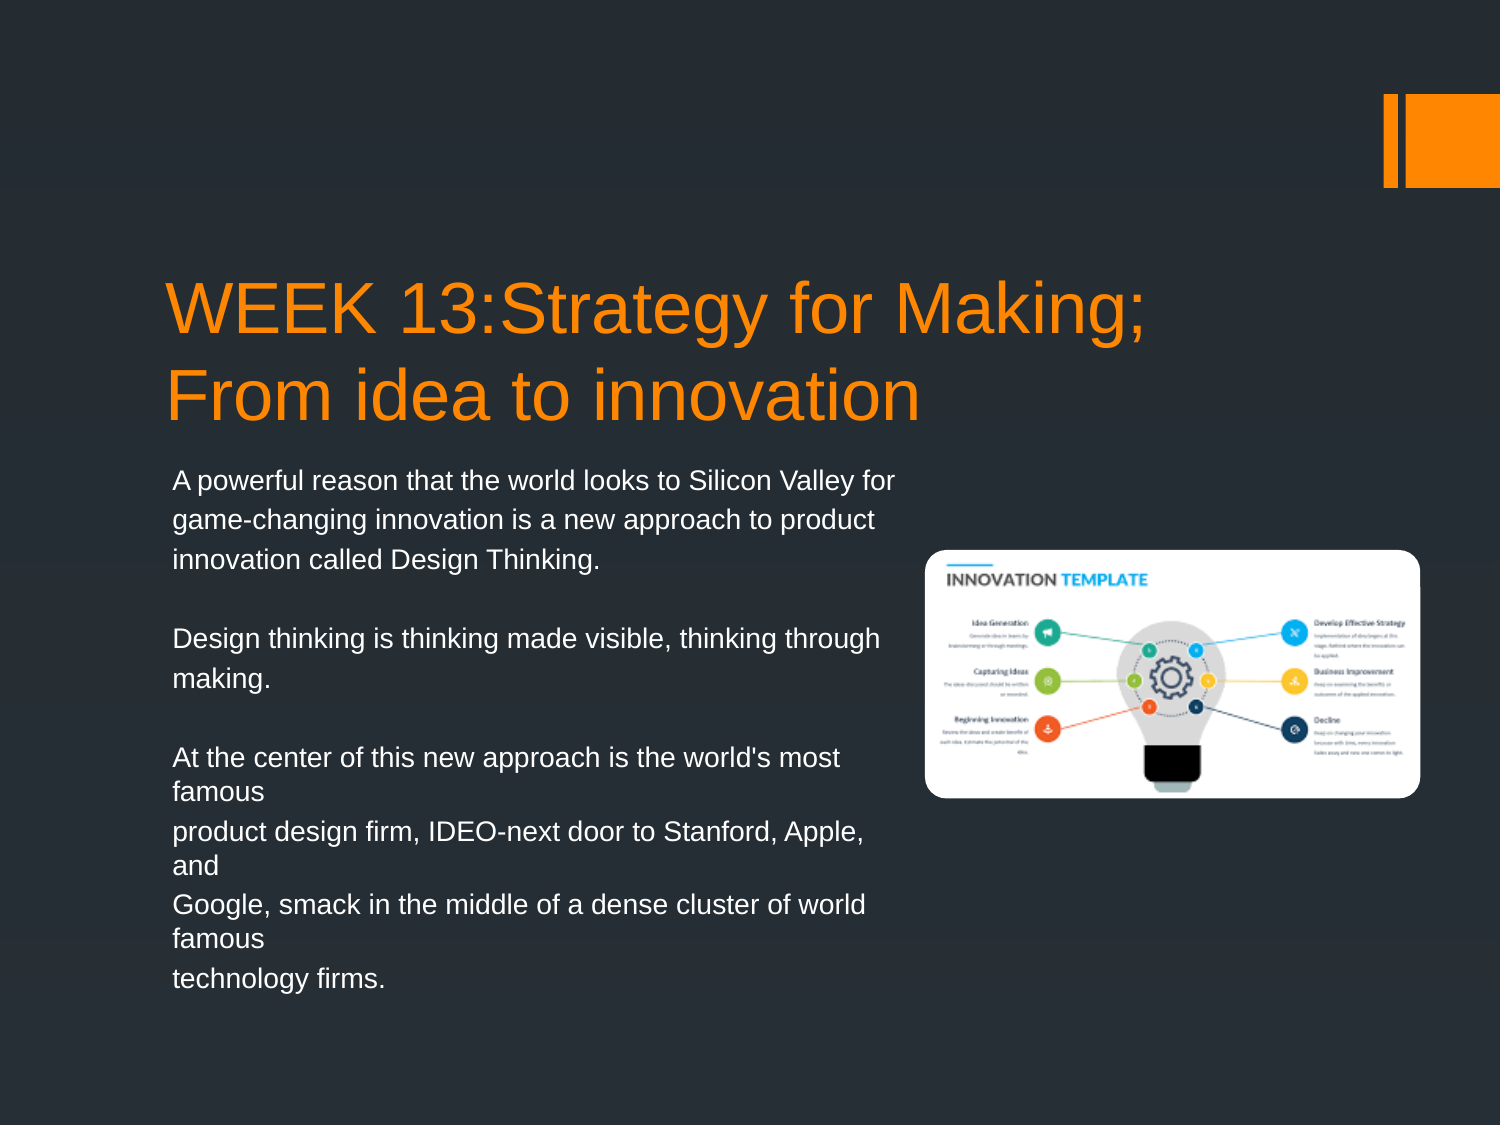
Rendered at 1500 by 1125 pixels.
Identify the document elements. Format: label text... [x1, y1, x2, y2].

picture [924, 549, 1421, 799]
title WEEK 13:Strategy for Making; From idea to innovation [150, 253, 1350, 443]
list A powerful reason that the world looks to Silicon Valley for game-changing innovation is a new approach to product innovation called Design Thinking. Design thinking is thinking made visible, thinking through making. At the center of this new approach is the world's most famous product design firm, IDEO-next door to Stanford, Apple, and Google, smack in the middle of a dense cluster of world famous technology firms. [150, 454, 913, 1035]
